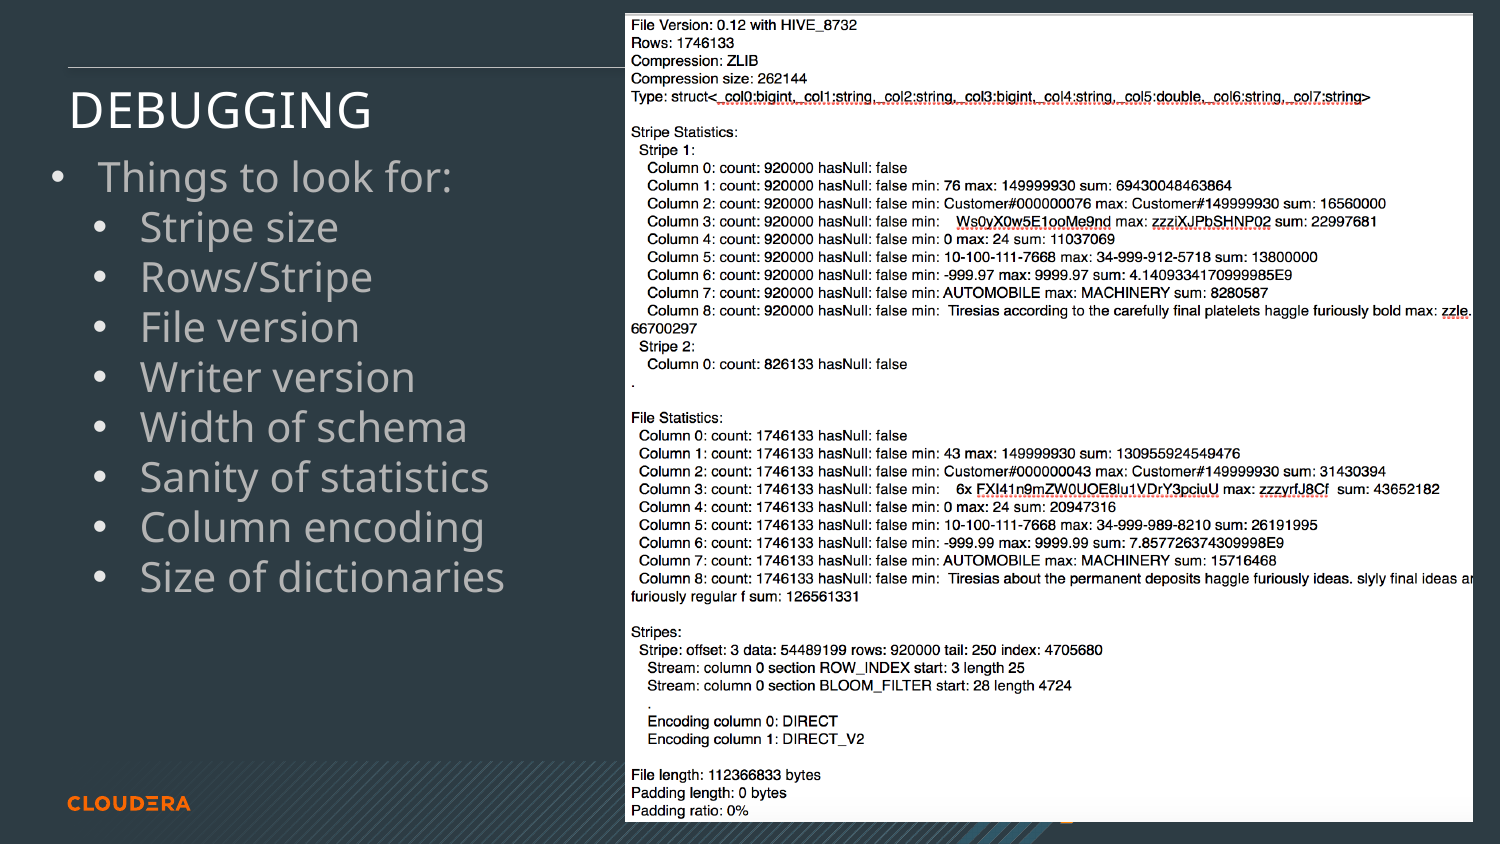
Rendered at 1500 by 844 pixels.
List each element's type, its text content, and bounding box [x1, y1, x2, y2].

text_box Things to look for: Stripe size Rows/Stripe File version Writer version Width of schema Sanity of statistics Column encoding Size of dictionaries [50, 143, 605, 609]
title Debugging [68, 75, 620, 144]
picture [0, 13, 1474, 844]
